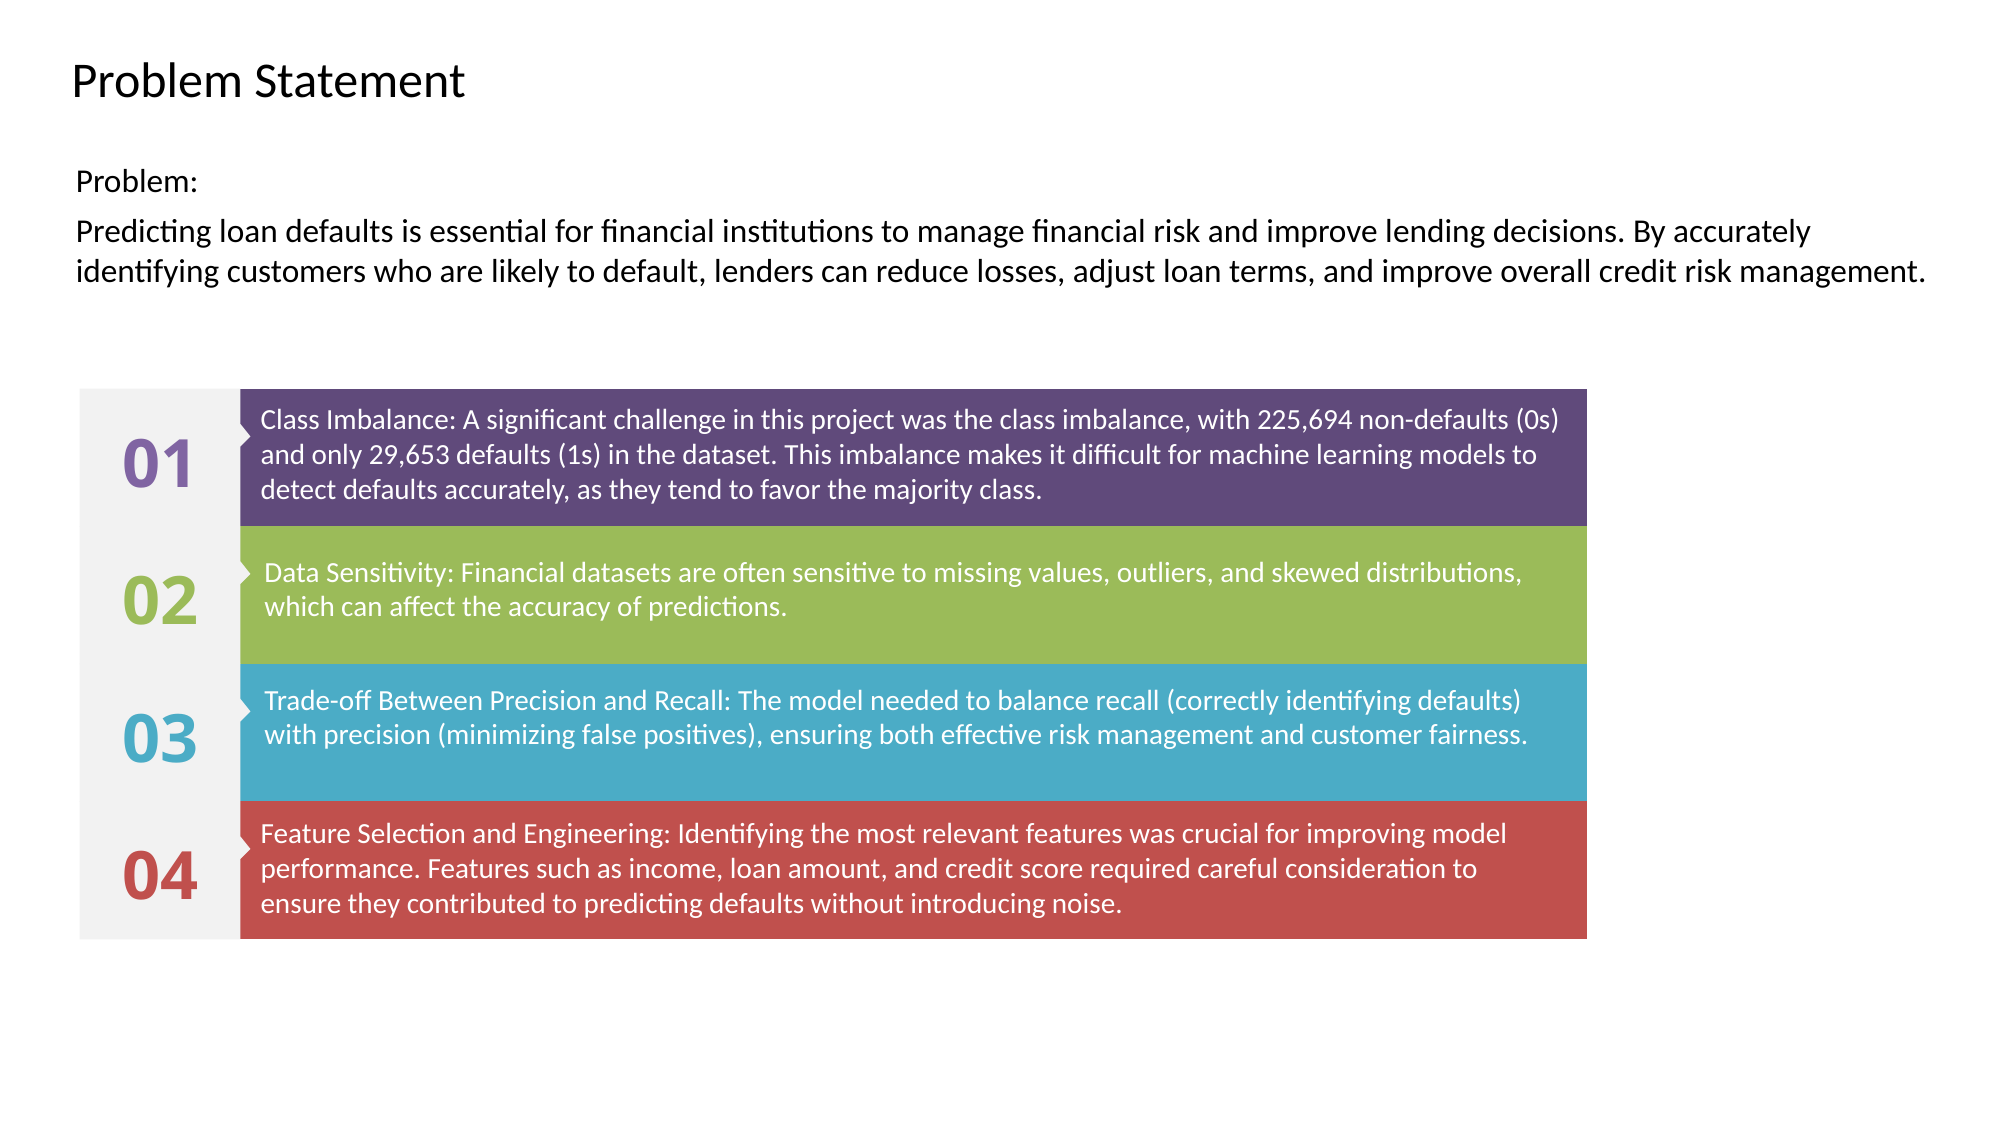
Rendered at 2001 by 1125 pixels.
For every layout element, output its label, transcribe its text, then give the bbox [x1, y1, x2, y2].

text_box [79, 526, 249, 663]
text_box Feature Selection and Engineering: Identifying the most relevant features was crucial for improving model performance. Features such as income, loan amount, and credit score required careful consideration to ensure they contributed to predicting defaults without introducing noise. [245, 806, 1569, 927]
text_box Problem: Predicting loan defaults is essential for financial institutions to manage financial risk and improve lending decisions. By accurately identifying customers who are likely to default, lenders can reduce losses, adjust loan terms, and improve overall credit risk management. [61, 151, 1958, 297]
text_box [79, 663, 249, 801]
text_box 03 [101, 688, 219, 784]
text_box Class Imbalance: A significant challenge in this project was the class imbalance, with 225,694 non-defaults (0s) and only 29,653 defaults (1s) in the dataset. This imbalance makes it difficult for machine learning models to detect defaults accurately, as they tend to favor the majority class. [245, 392, 1588, 513]
text_box [241, 526, 1588, 663]
text_box Trade-off Between Precision and Recall: The model needed to balance recall (correctly identifying defaults) with precision (minimizing false positives), ensuring both effective risk management and customer fairness. [249, 673, 1569, 759]
text_box [241, 388, 1588, 428]
text_box 02 [101, 550, 219, 646]
text_box [241, 801, 1588, 940]
text_box [241, 663, 1588, 801]
text_box [79, 801, 245, 940]
text_box [241, 443, 1588, 526]
text_box [79, 388, 245, 526]
text_box 01 [101, 413, 219, 508]
text_box 04 [101, 825, 219, 921]
text_box Problem Statement [56, 39, 1109, 115]
text_box Data Sensitivity: Financial datasets are often sensitive to missing values, outliers, and skewed distributions, which can affect the accuracy of predictions. [249, 545, 1569, 631]
